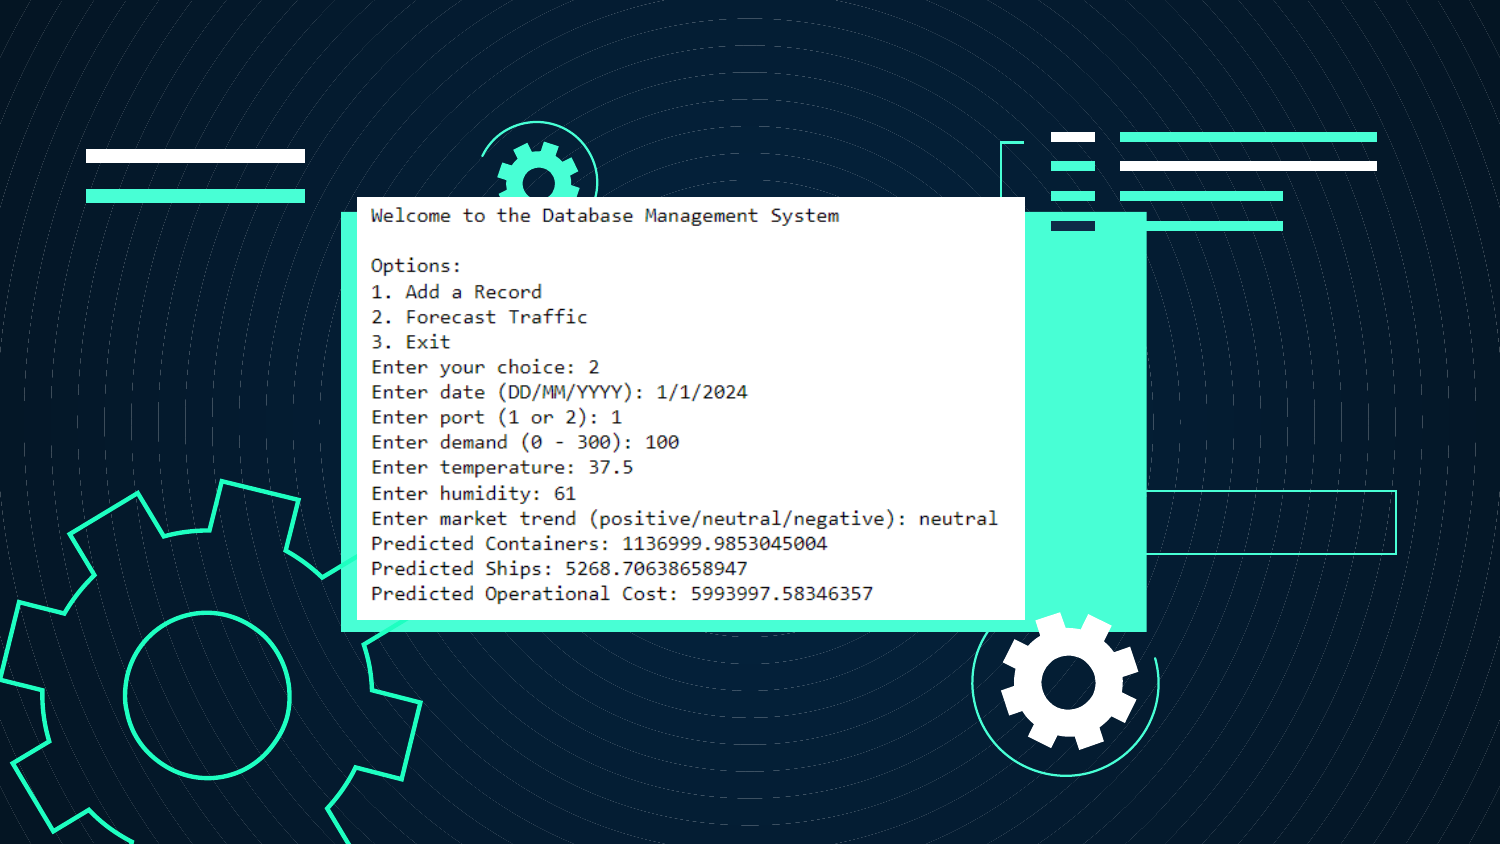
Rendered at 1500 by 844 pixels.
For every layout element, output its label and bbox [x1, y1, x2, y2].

text_box [497, 141, 580, 196]
text_box [1050, 161, 1095, 172]
text_box [1120, 161, 1378, 172]
text_box [1120, 221, 1283, 231]
text_box [85, 189, 305, 203]
text_box [1050, 221, 1095, 231]
text_box [1050, 191, 1095, 201]
picture [357, 197, 1025, 621]
text_box [85, 149, 305, 163]
text_box [1050, 131, 1095, 142]
text_box [1120, 191, 1283, 201]
text_box [1000, 612, 1139, 751]
text_box [1120, 131, 1378, 142]
